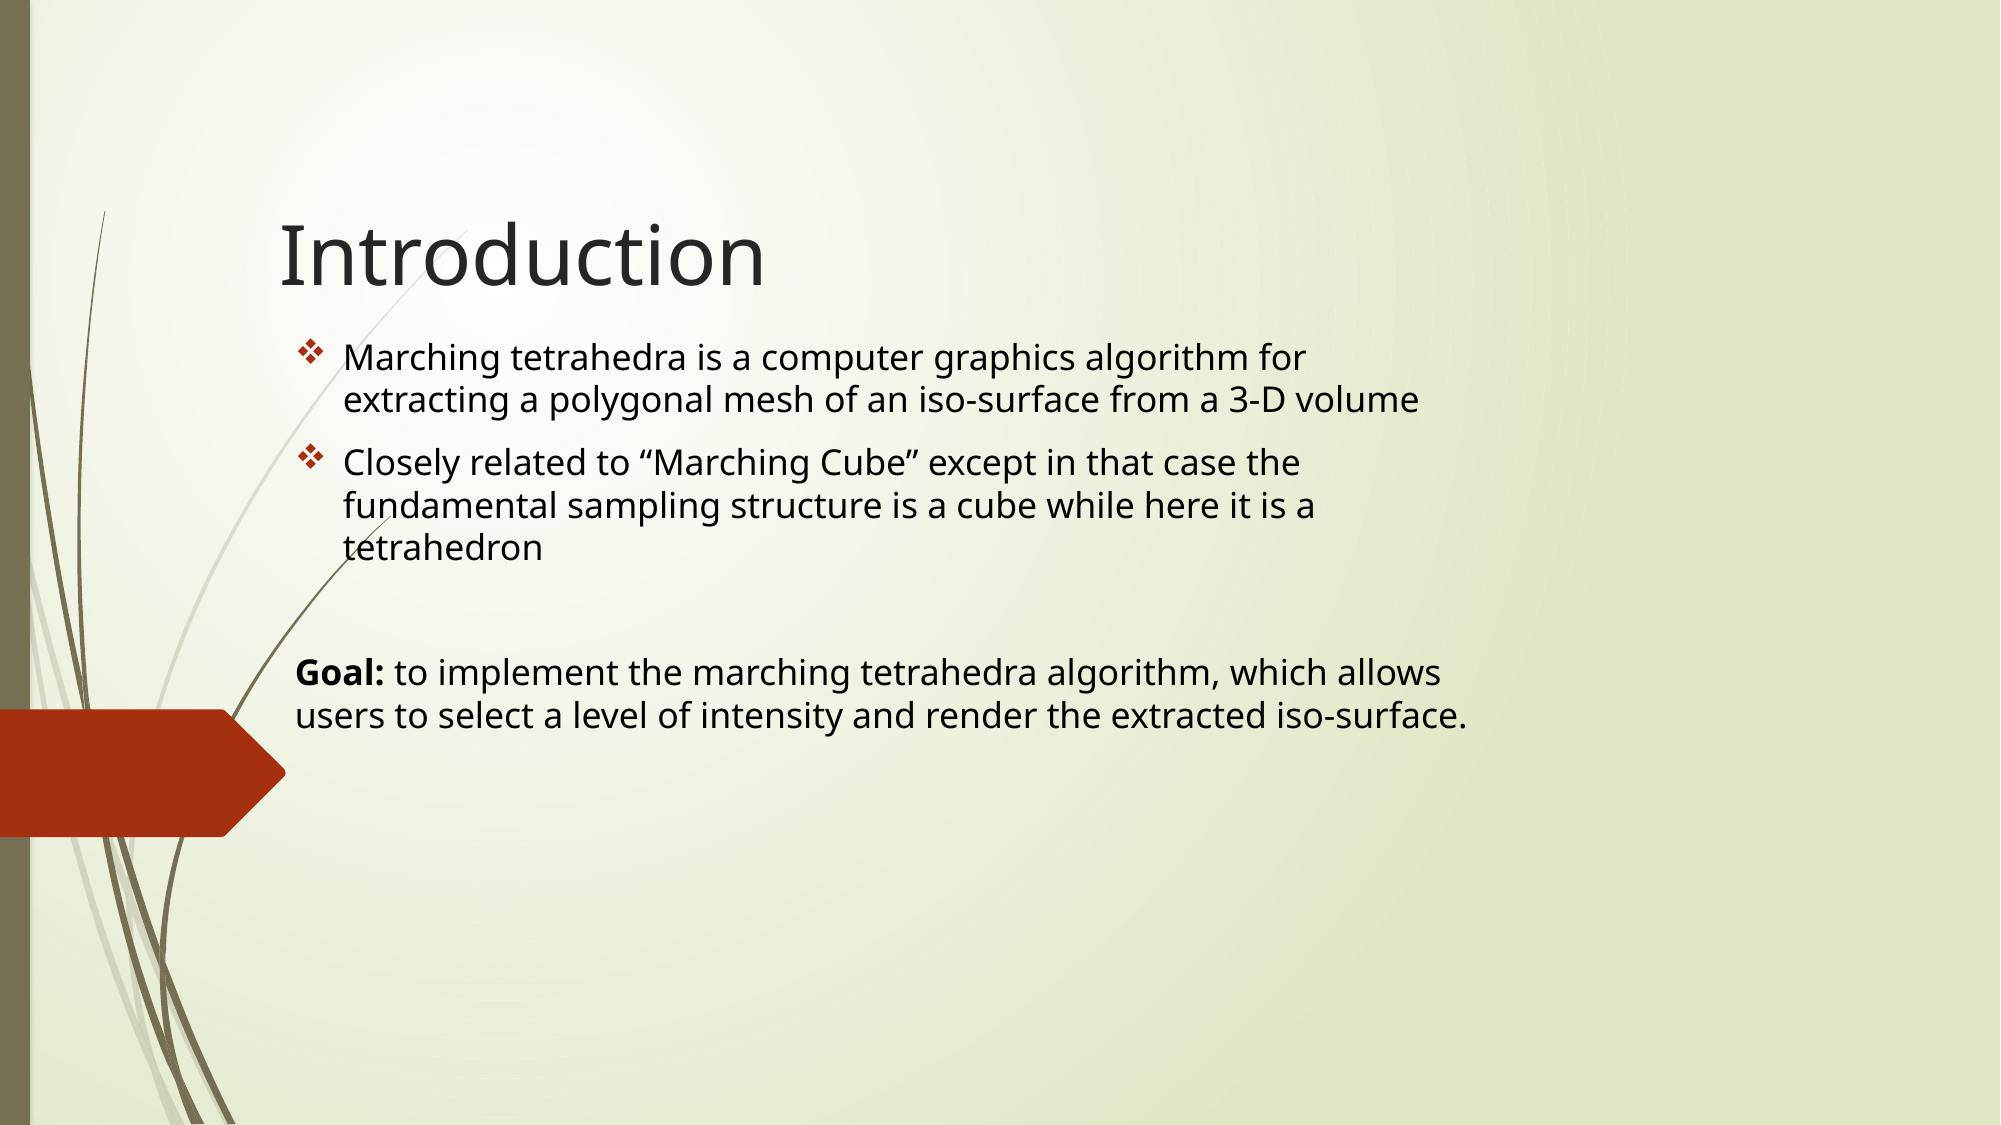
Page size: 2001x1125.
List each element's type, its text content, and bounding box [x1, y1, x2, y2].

subtitle Marching tetrahedra is a computer graphics algorithm for extracting a polygonal mesh of an iso-surface from a 3-D volume Closely related to “Marching Cube” except in that case the fundamental sampling structure is a cube while here it is a tetrahedron Goal: to implement the marching tetrahedra algorithm, which allows users to select a level of intensity and render the extracted iso-surface. [279, 327, 1486, 806]
title Introduction [264, 159, 1795, 445]
